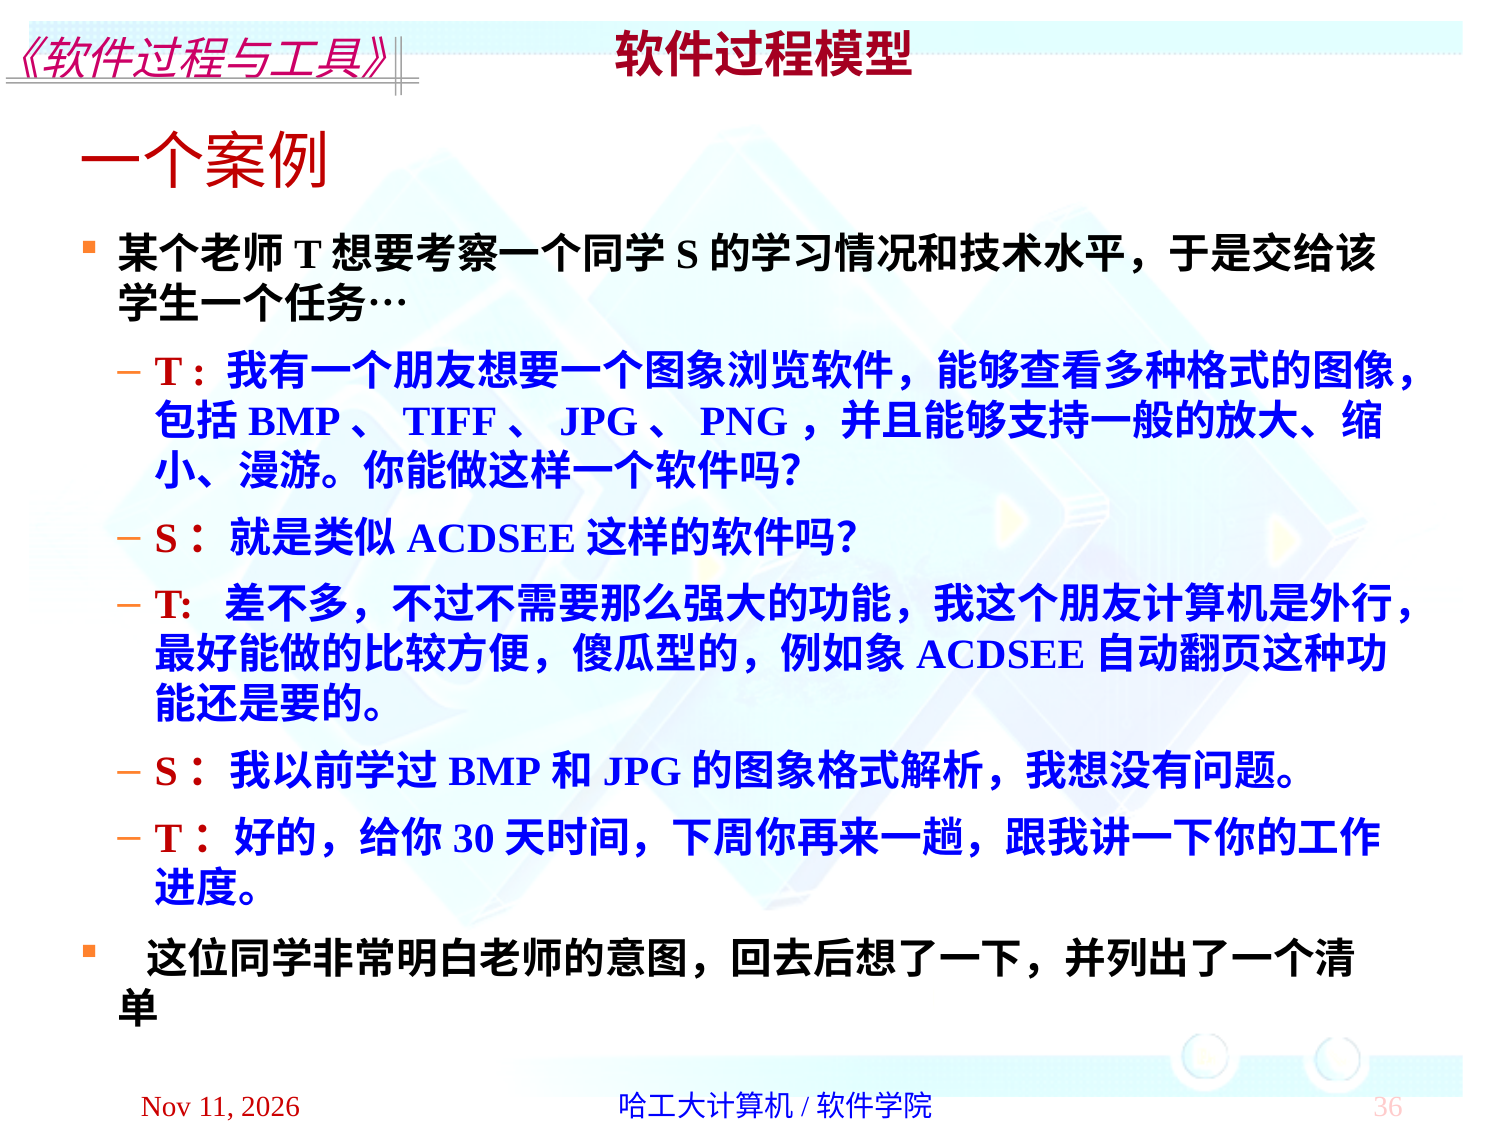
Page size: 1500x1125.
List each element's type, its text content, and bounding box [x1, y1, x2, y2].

text_box 软件过程模型 [389, 15, 1140, 90]
text_box 一个案例 [64, 113, 1424, 220]
text_box 某个老师T想要考察一个同学S的学习情况和技术水平，于是交给该学生一个任务… T : 我有一个朋友想要一个图象浏览软件，能够查看多种格式的图像，包括BMP、TIFF、JPG、PNG，并且能够支持一般的放大、缩小、漫游。你能做这样一个软件吗？ S：就是类似ACDSEE这样的软件吗？ T: 差不多，不过不需要那么强大的功能，我这个朋友计算机是外行，最好能做的比较方便，傻瓜型的，例如象ACDSEE自动翻页这种功能还是要的。 S：我以前学过BMP和JPG的图象格式解析，我想没有问题。 T：好的，给你30天时间，下周你再来一趟，跟我讲一下你的工作进度。 这位同学非常明白老师的意图，回去后想了一下，并列出了一个清单 [64, 219, 1412, 1059]
